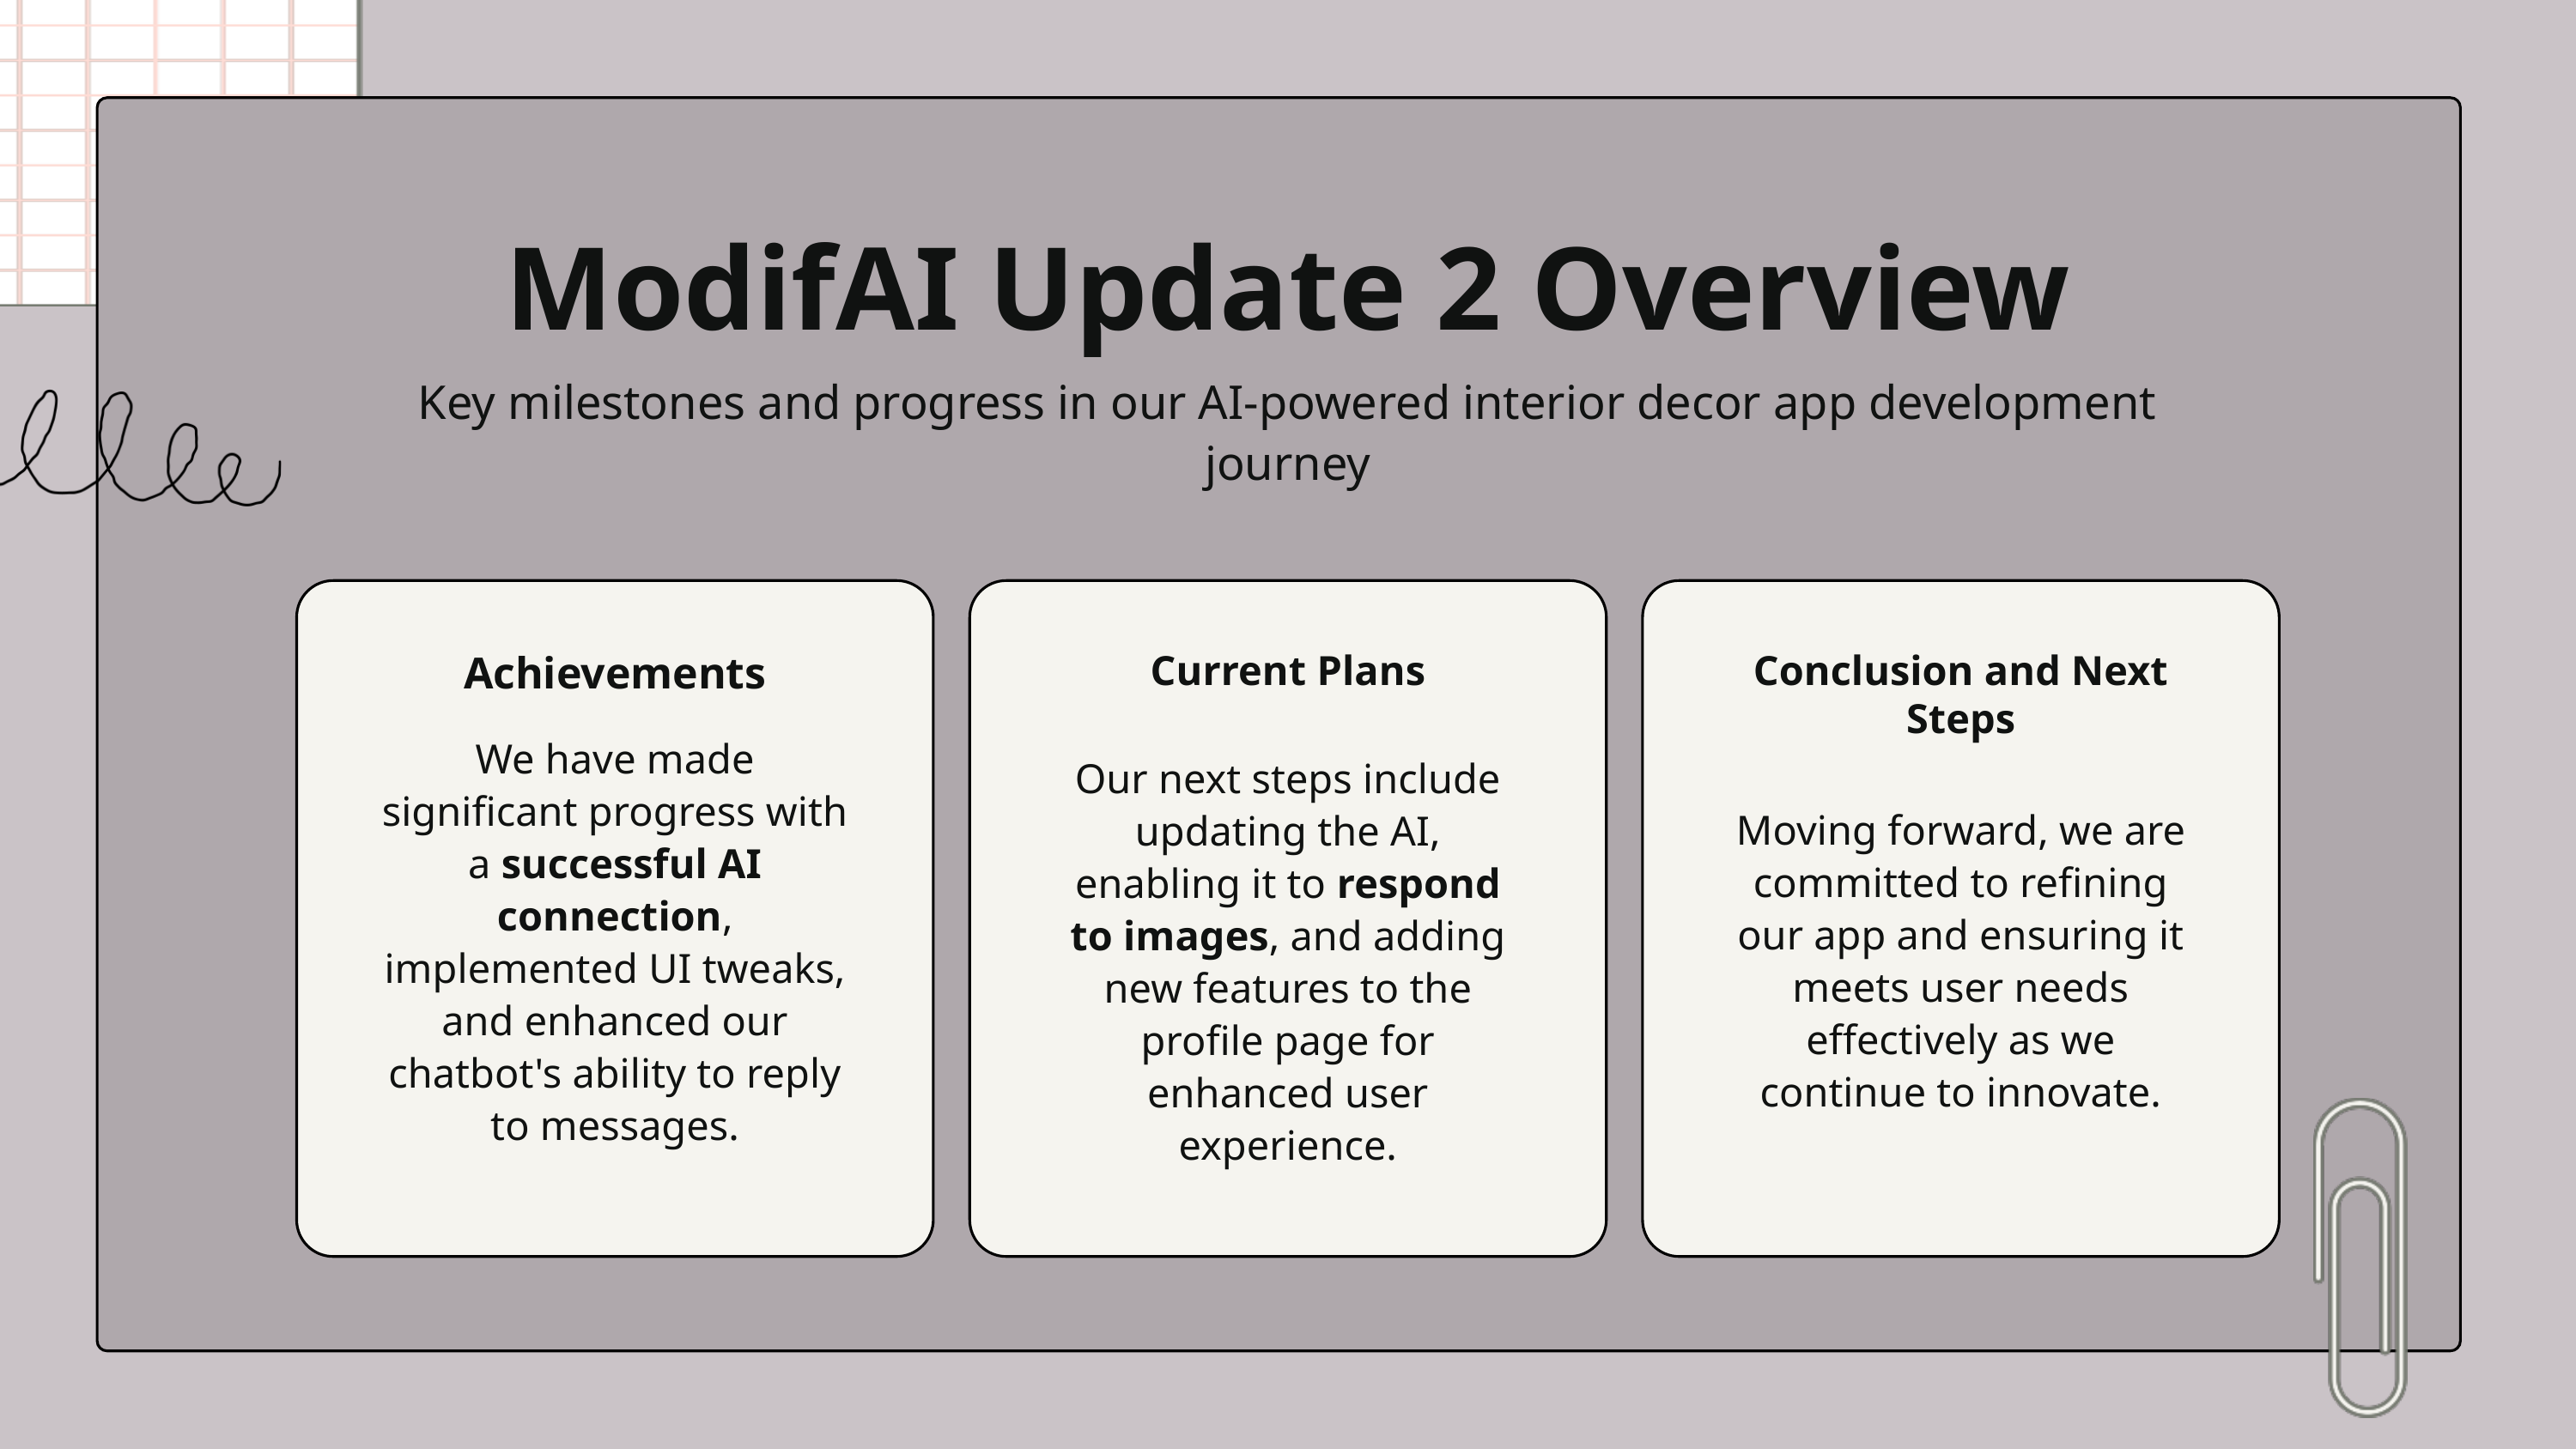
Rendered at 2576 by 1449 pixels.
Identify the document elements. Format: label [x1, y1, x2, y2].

text_box [96, 97, 2461, 1351]
text_box [296, 580, 934, 1257]
text_box [0, 0, 363, 306]
text_box [2313, 1361, 2408, 1418]
text_box [1642, 580, 2280, 1257]
text_box [337, 646, 893, 1150]
text_box [374, 221, 2202, 488]
text_box [0, 389, 91, 507]
text_box [1026, 646, 1550, 1170]
text_box [969, 580, 1607, 1257]
text_box [1720, 646, 2202, 1114]
